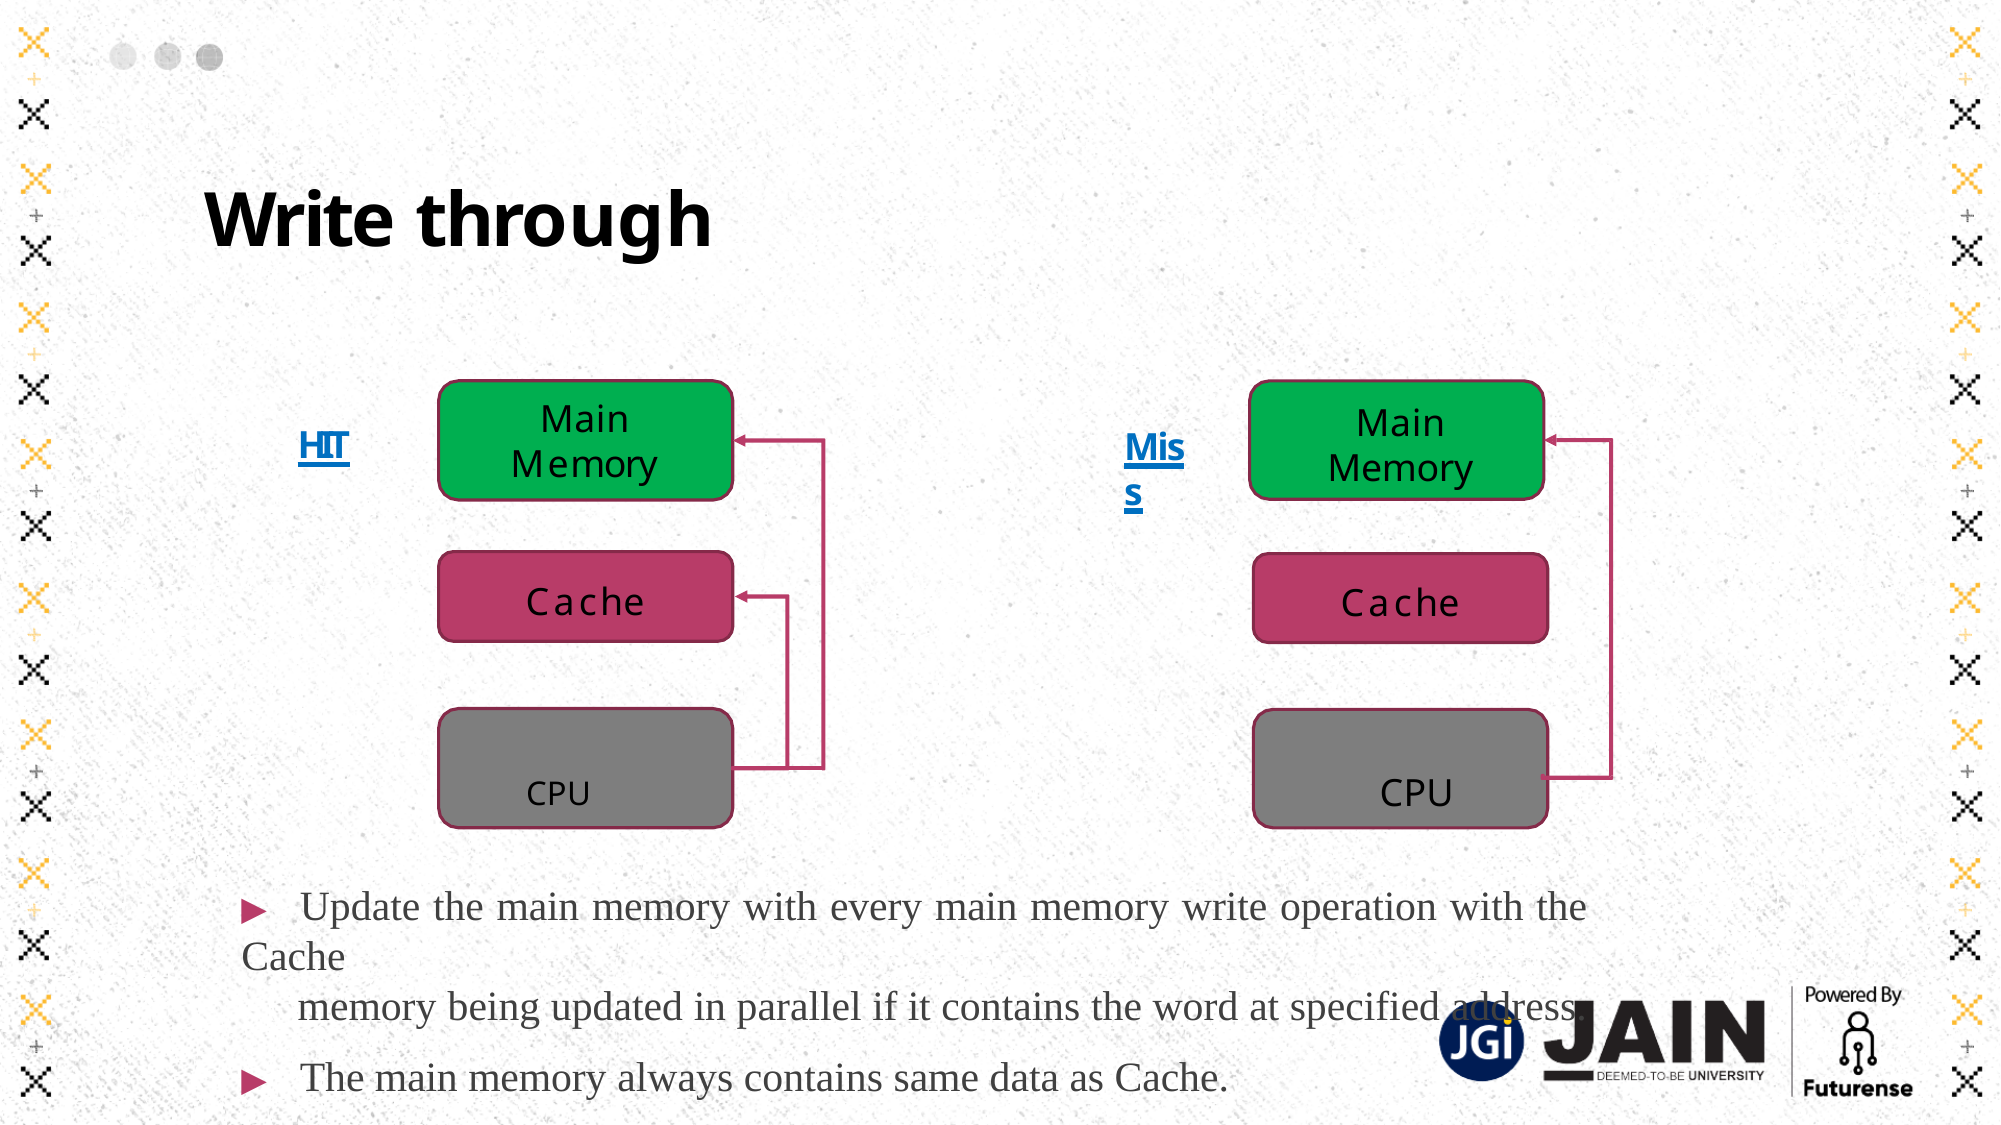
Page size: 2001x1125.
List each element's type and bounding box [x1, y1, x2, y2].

text_box [730, 379, 1550, 830]
text_box [0, 0, 2000, 1125]
